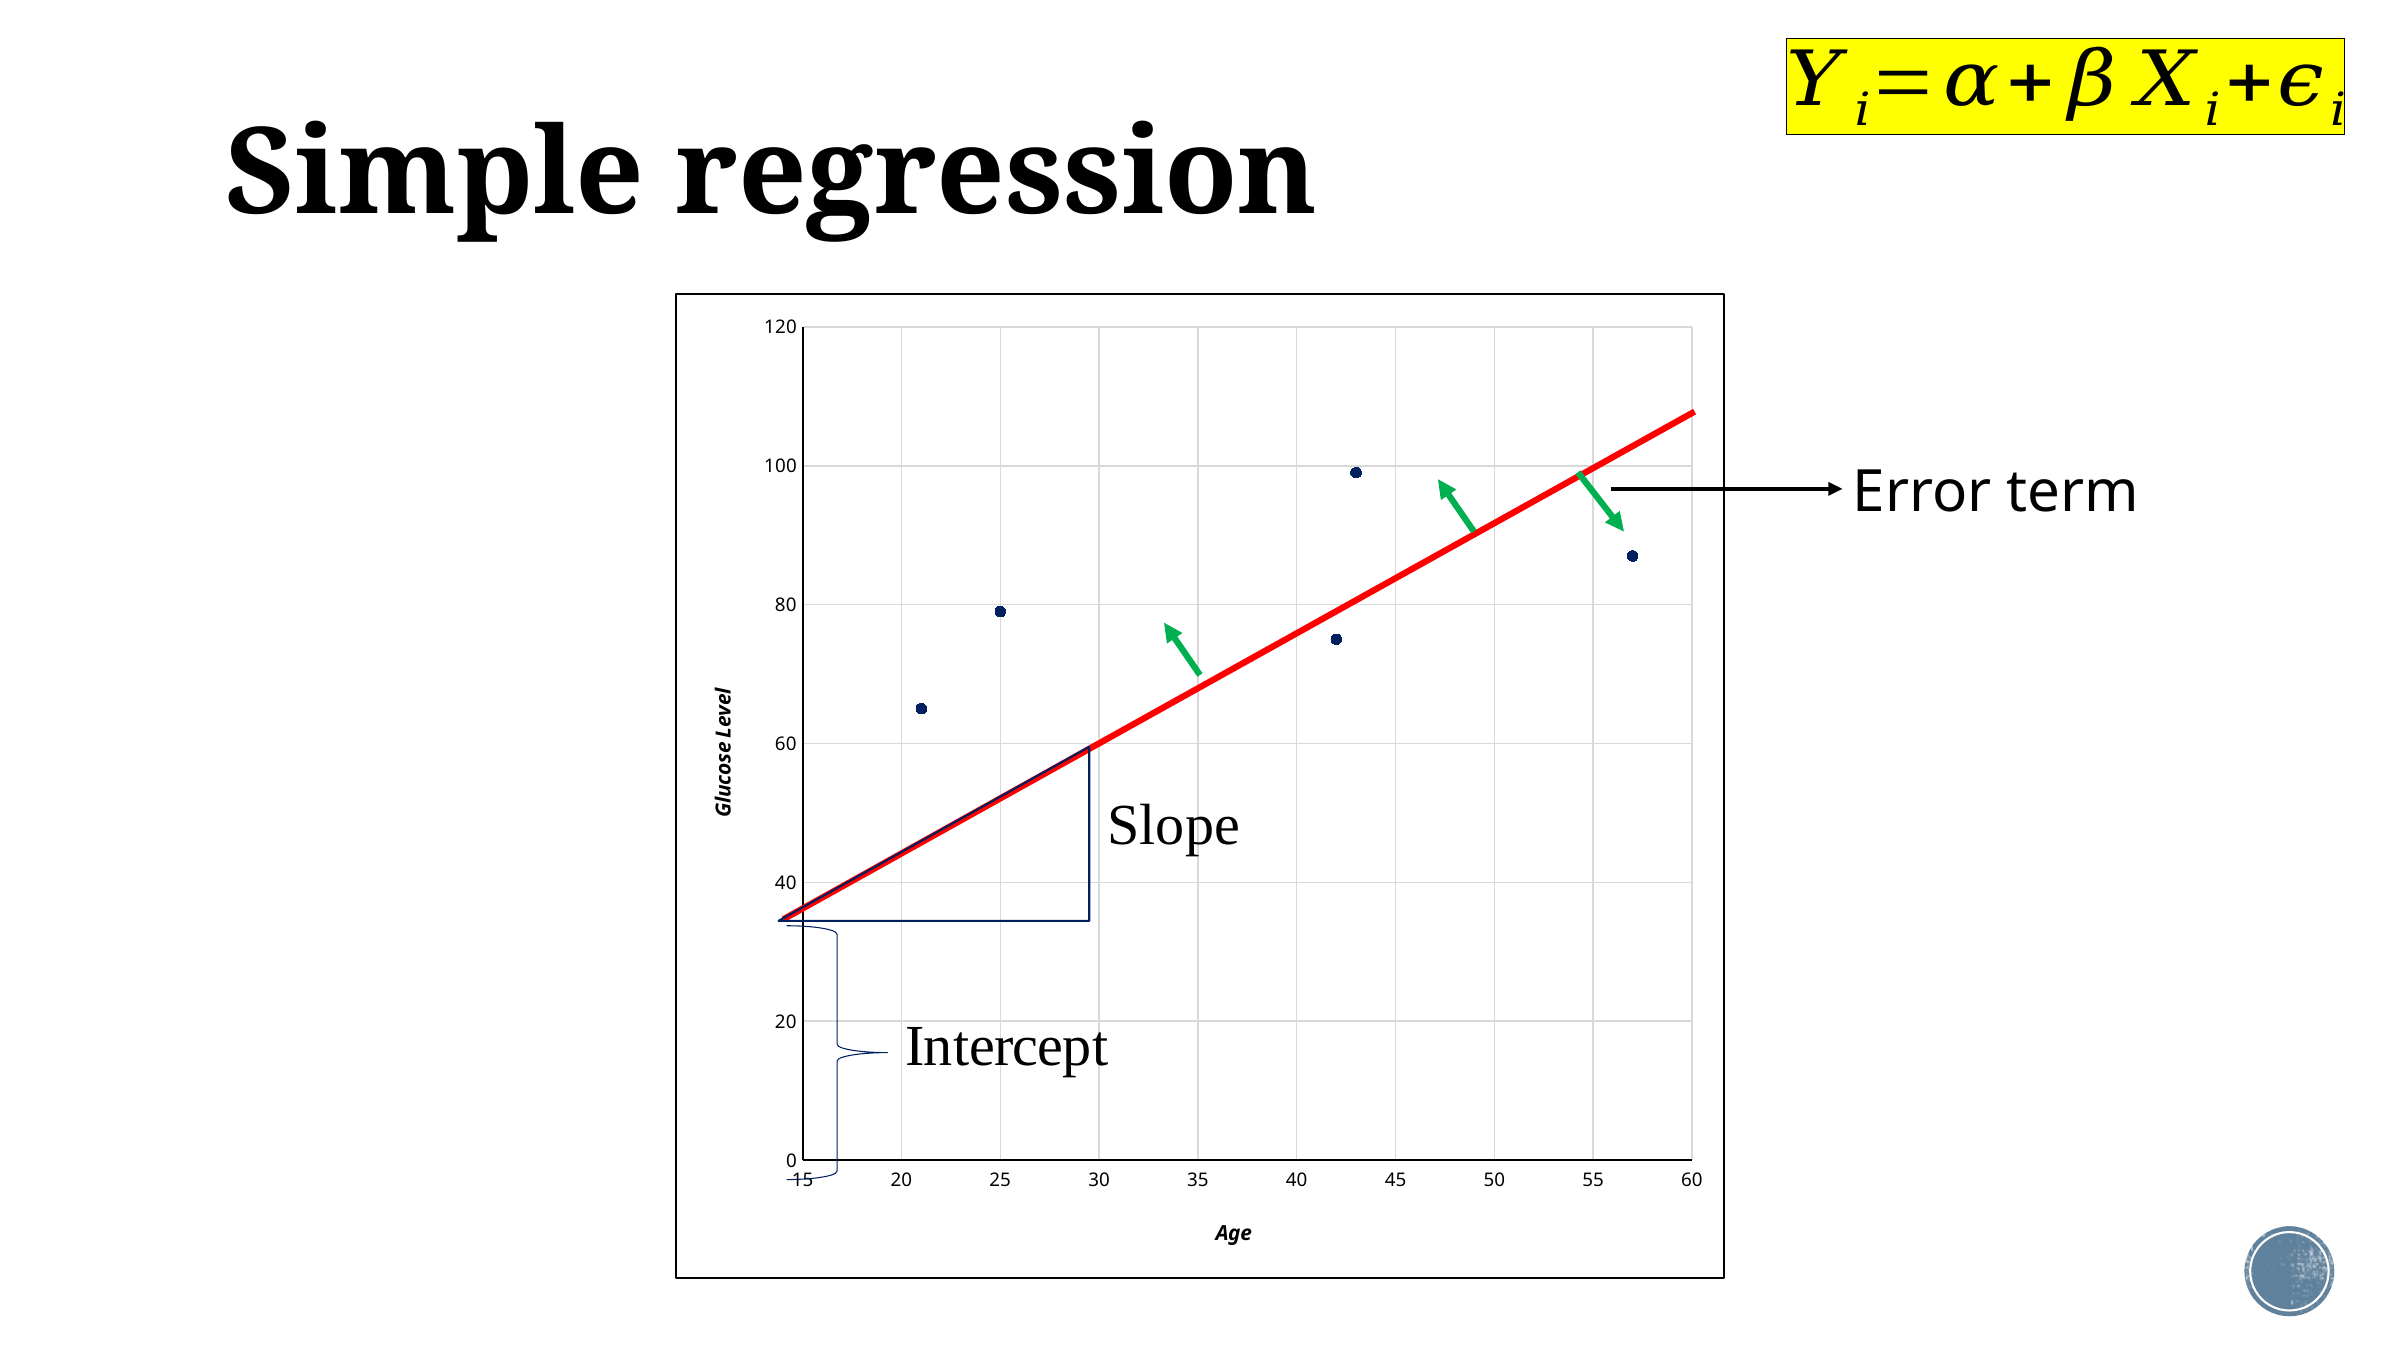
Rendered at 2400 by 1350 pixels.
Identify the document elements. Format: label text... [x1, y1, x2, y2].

text_box Error term [1837, 445, 2154, 531]
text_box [1441, 482, 1472, 529]
chart [675, 293, 1724, 1278]
title Simple regression [210, 16, 2191, 333]
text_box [1581, 475, 1622, 529]
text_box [1167, 626, 1198, 673]
